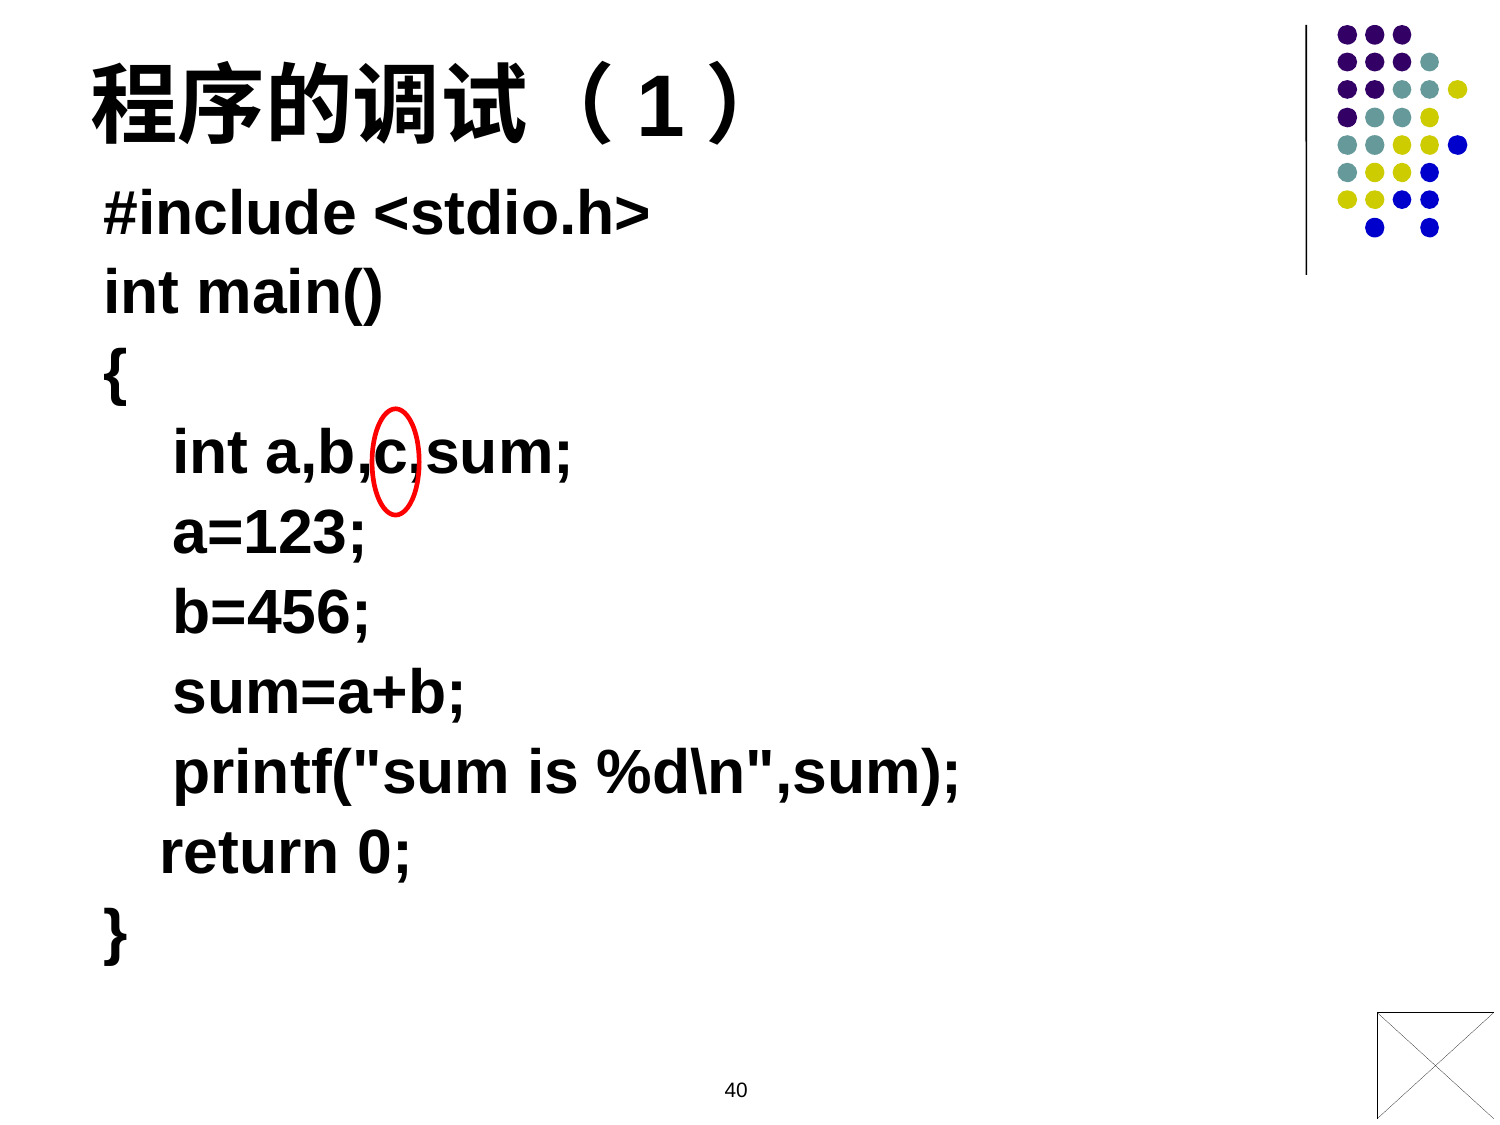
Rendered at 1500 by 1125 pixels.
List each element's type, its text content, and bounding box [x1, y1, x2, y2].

text_box [372, 408, 420, 516]
text_box 40 [560, 1068, 911, 1125]
list #include <stdio.h> int main() { int a,b,c,sum; a=123; b=456; sum=a+b; printf("sum is %d\n",sum); return 0; } [88, 172, 1439, 1015]
title 程序的调试（1） [75, 20, 1313, 161]
